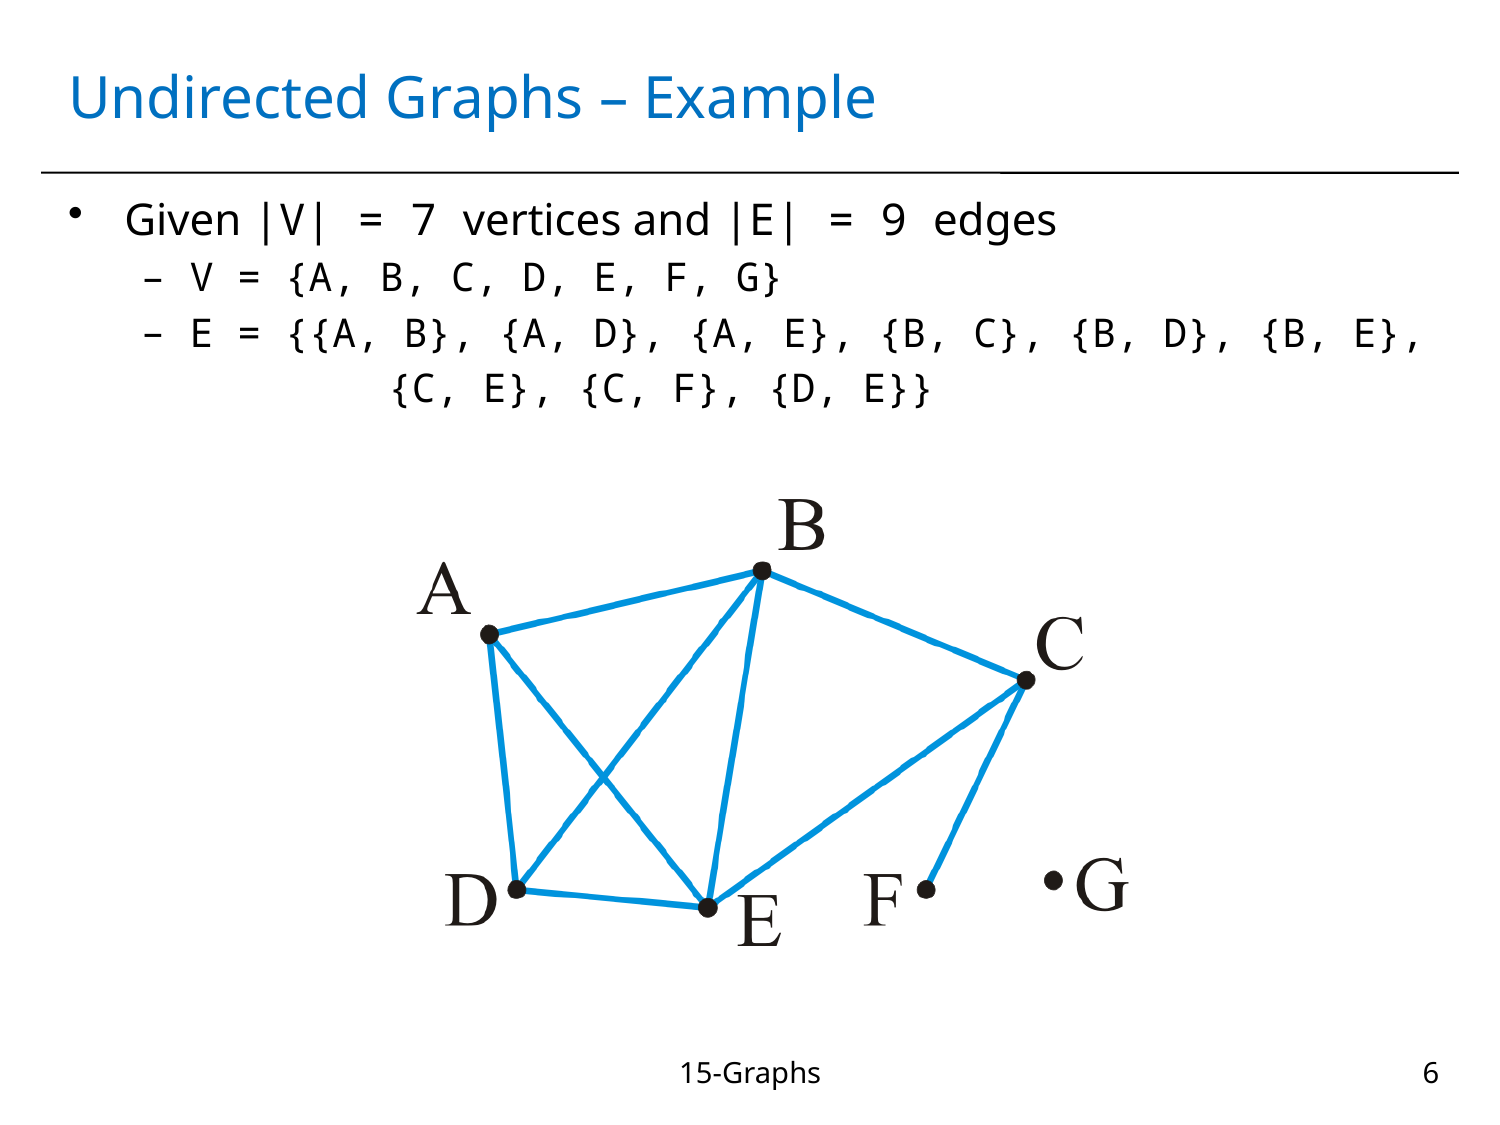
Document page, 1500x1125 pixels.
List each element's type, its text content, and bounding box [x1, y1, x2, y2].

picture [407, 479, 1136, 953]
footer 15-Graphs [502, 1046, 999, 1125]
list Given |V| = 7 vertices and |E| = 9 edges V = {A, B, C, D, E, F, G} E = {{A, B}, {A, D}, {A, E}, {B, C}, {B, D}, {B, E}, {C, E}, {C, F}, {D, E}} [52, 184, 1448, 1024]
slide_number 6 [1104, 1046, 1455, 1125]
title Undirected Graphs – Example [52, 30, 1448, 159]
